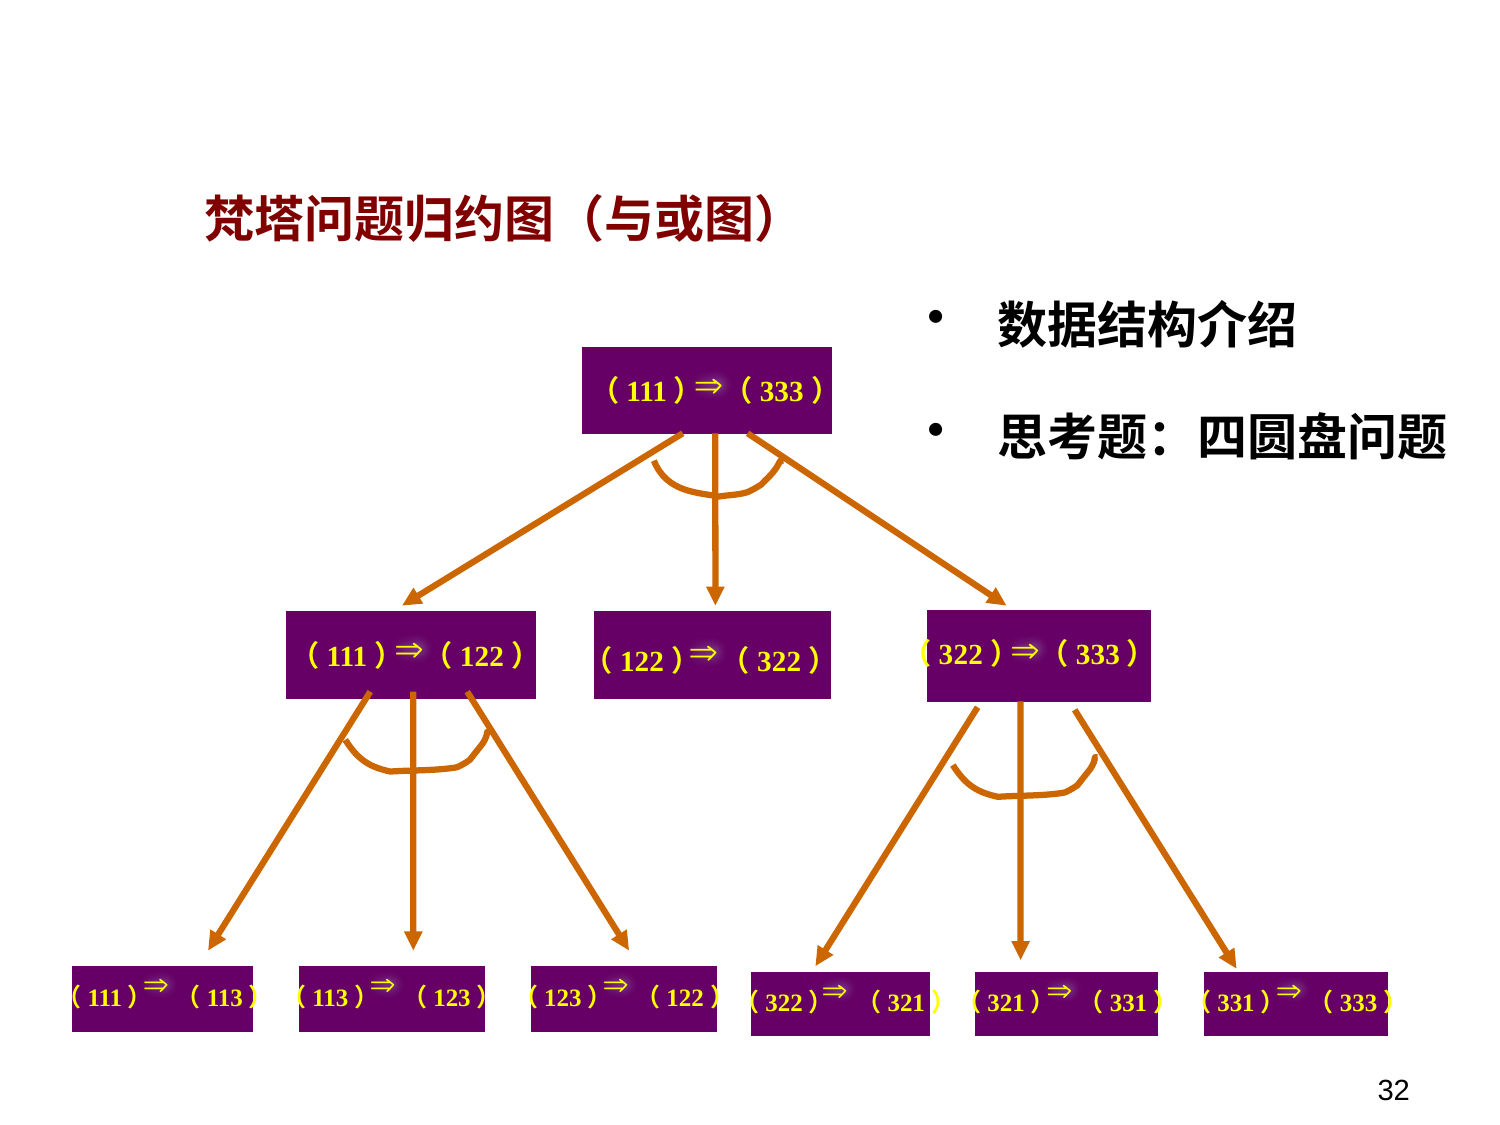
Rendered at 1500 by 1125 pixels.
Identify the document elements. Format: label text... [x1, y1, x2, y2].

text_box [49, 297, 1463, 1035]
slide_number 32 [891, 1070, 1426, 1106]
title 梵塔问题归约图（与或图） [189, 166, 1353, 268]
